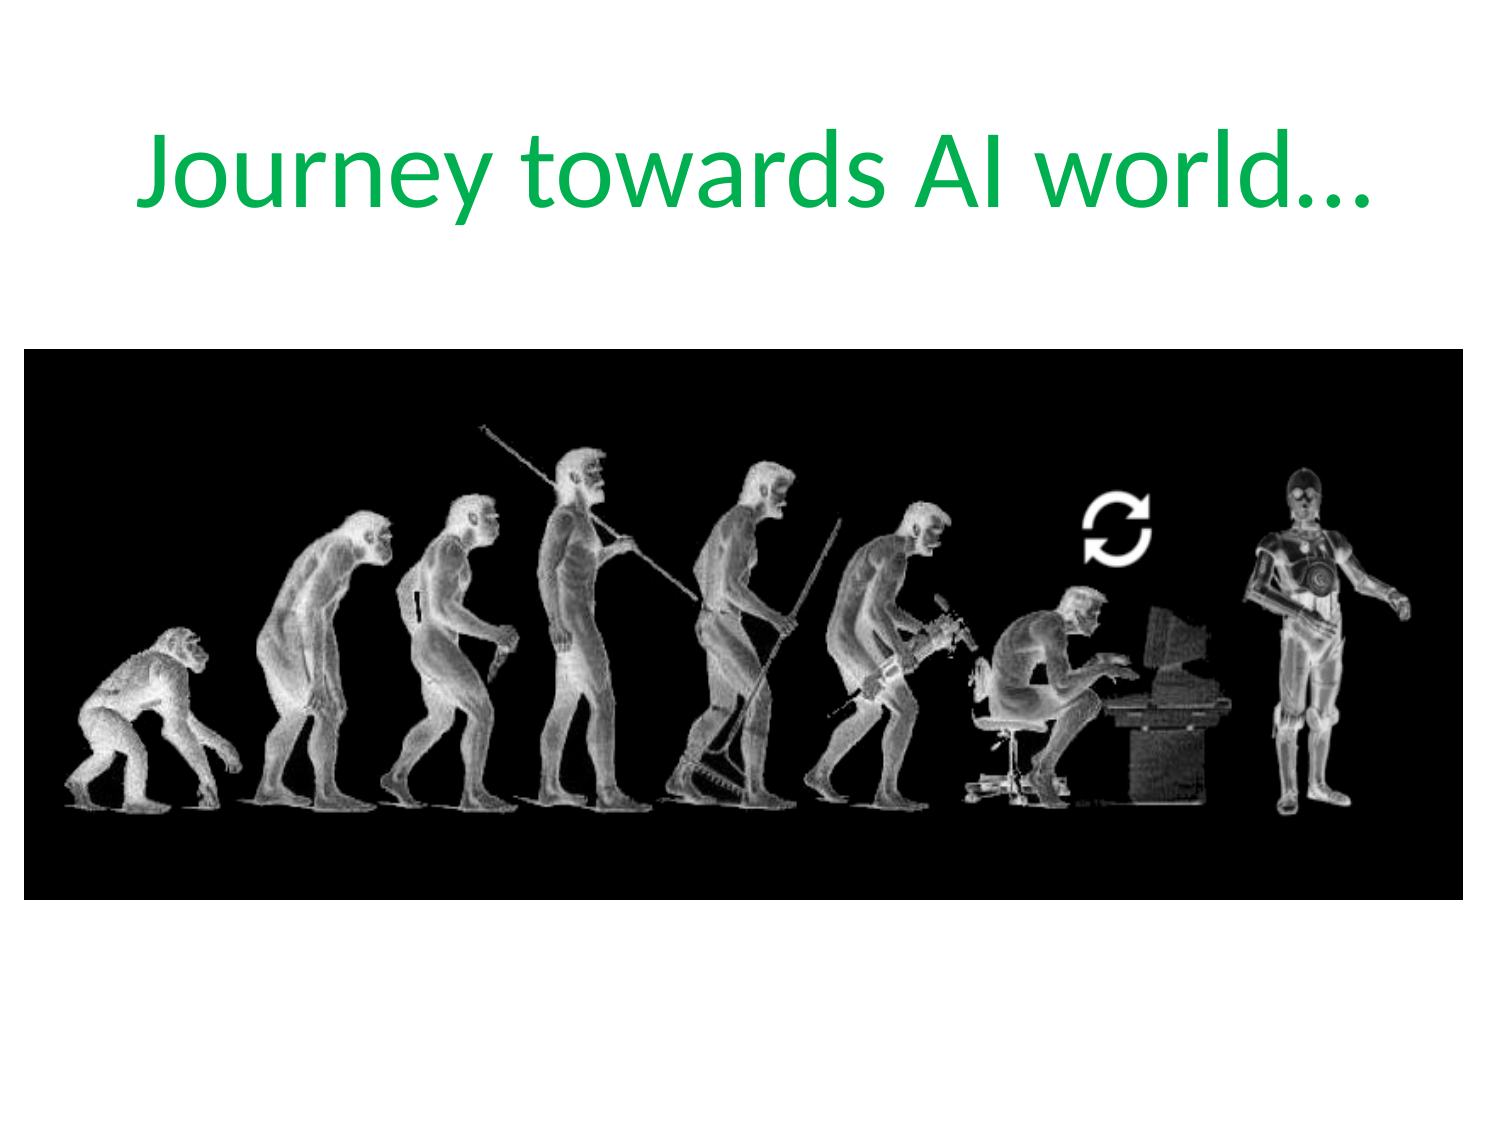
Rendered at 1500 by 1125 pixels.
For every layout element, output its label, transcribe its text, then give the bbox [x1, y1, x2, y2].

picture [24, 349, 1463, 901]
text_box Journey towards AI world… [29, 75, 1480, 250]
